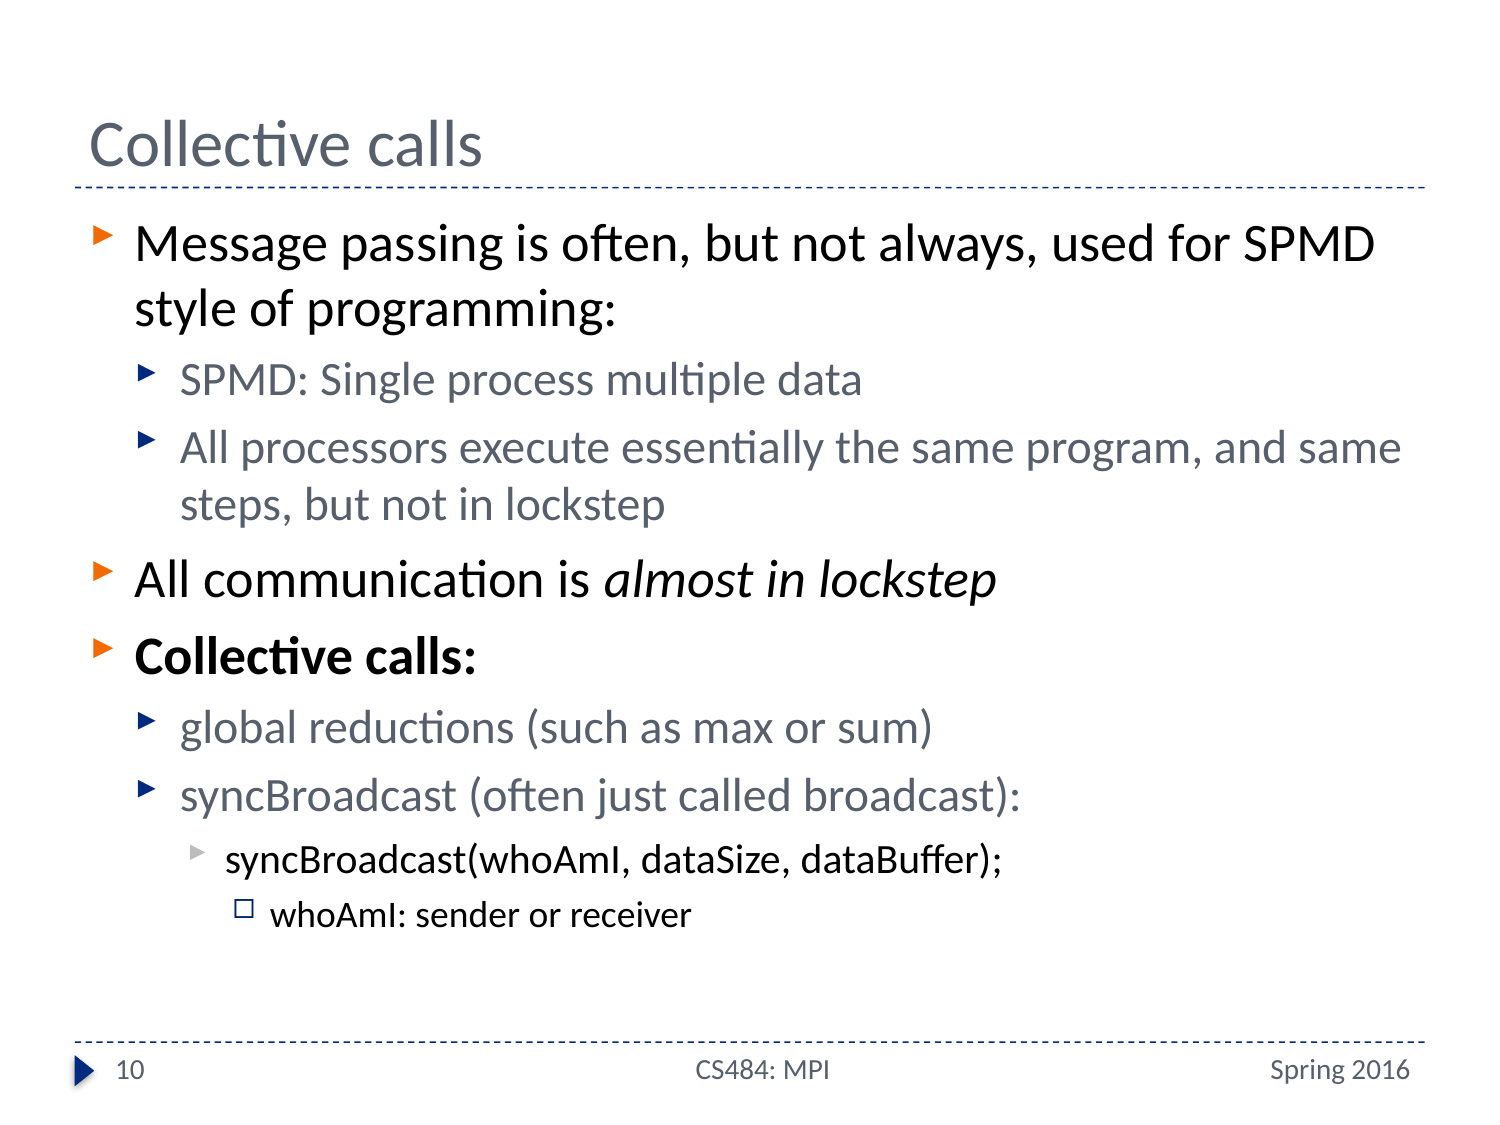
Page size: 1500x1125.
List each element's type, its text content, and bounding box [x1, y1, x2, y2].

slide_number 10 [100, 1042, 426, 1103]
title Collective calls [75, 24, 1425, 188]
list Message passing is often, but not always, used for SPMD style of programming: SPMD: Single process multiple data All processors execute essentially the same program, and same steps, but not in lockstep All communication is almost in lockstep Collective calls: global reductions (such as max or sum) syncBroadcast (often just called broadcast): syncBroadcast(whoAmI, dataSize, dataBuffer); whoAmI: sender or receiver [75, 200, 1425, 1006]
footer CS484: MPI [475, 1042, 1051, 1103]
slide_number Spring 2016 [1051, 1042, 1426, 1103]
